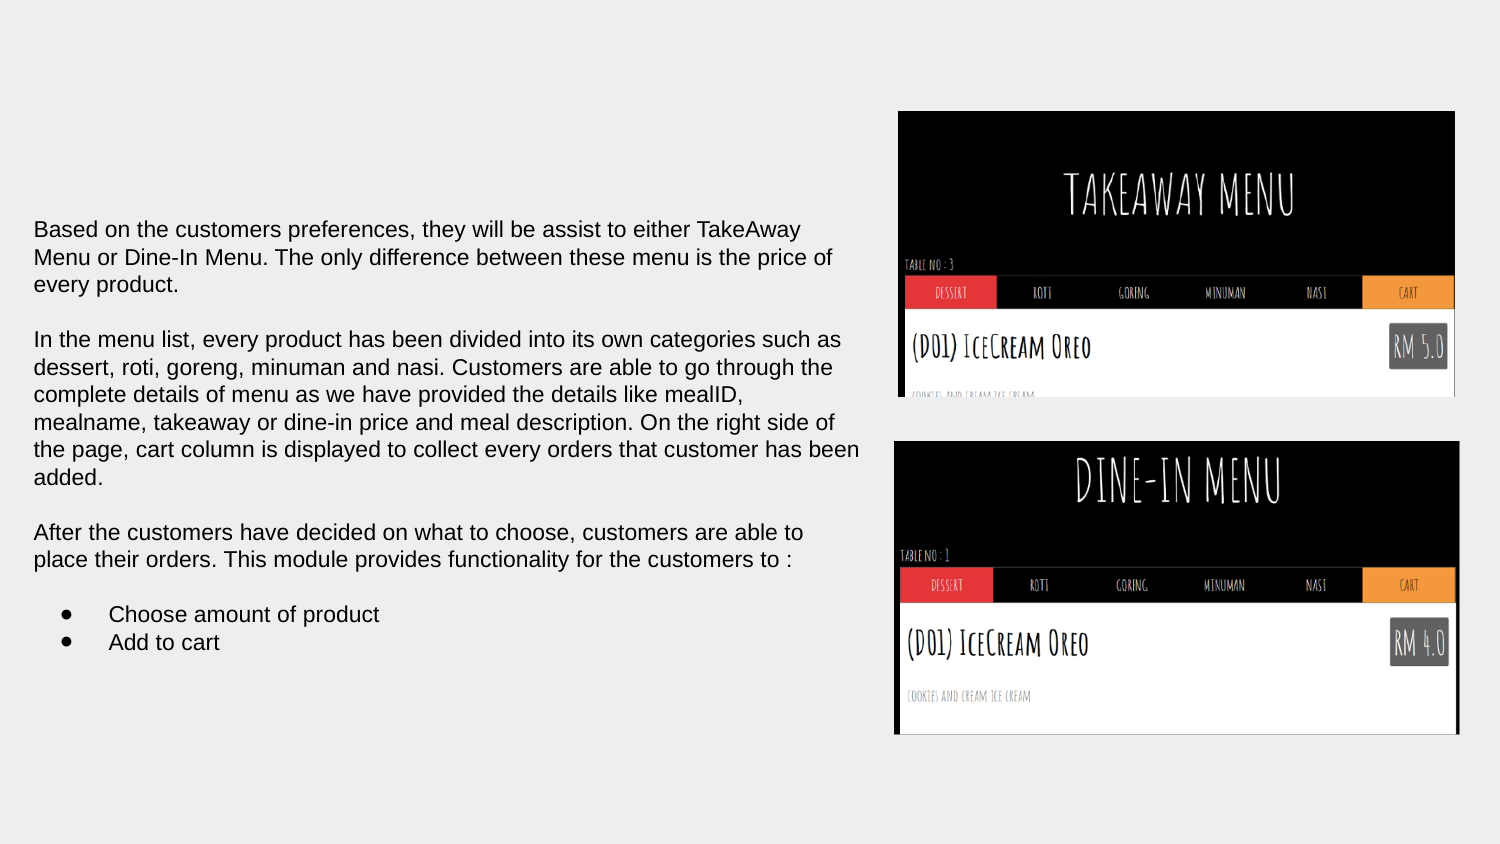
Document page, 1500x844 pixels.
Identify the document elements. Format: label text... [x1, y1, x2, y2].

picture [898, 111, 1456, 397]
text_box Based on the customers preferences, they will be assist to either TakeAway Menu or Dine-In Menu. The only difference between these menu is the price of every product. In the menu list, every product has been divided into its own categories such as dessert, roti, goreng, minuman and nasi. Customers are able to go through the complete details of menu as we have provided the details like mealID, mealname, takeaway or dine-in price and meal description. On the right side of the page, cart column is displayed to collect every orders that customer has been added. After the customers have decided on what to choose, customers are able to place their orders. This module provides functionality for the customers to : Choose amount of product Add to cart [18, 200, 878, 752]
picture [893, 441, 1460, 735]
